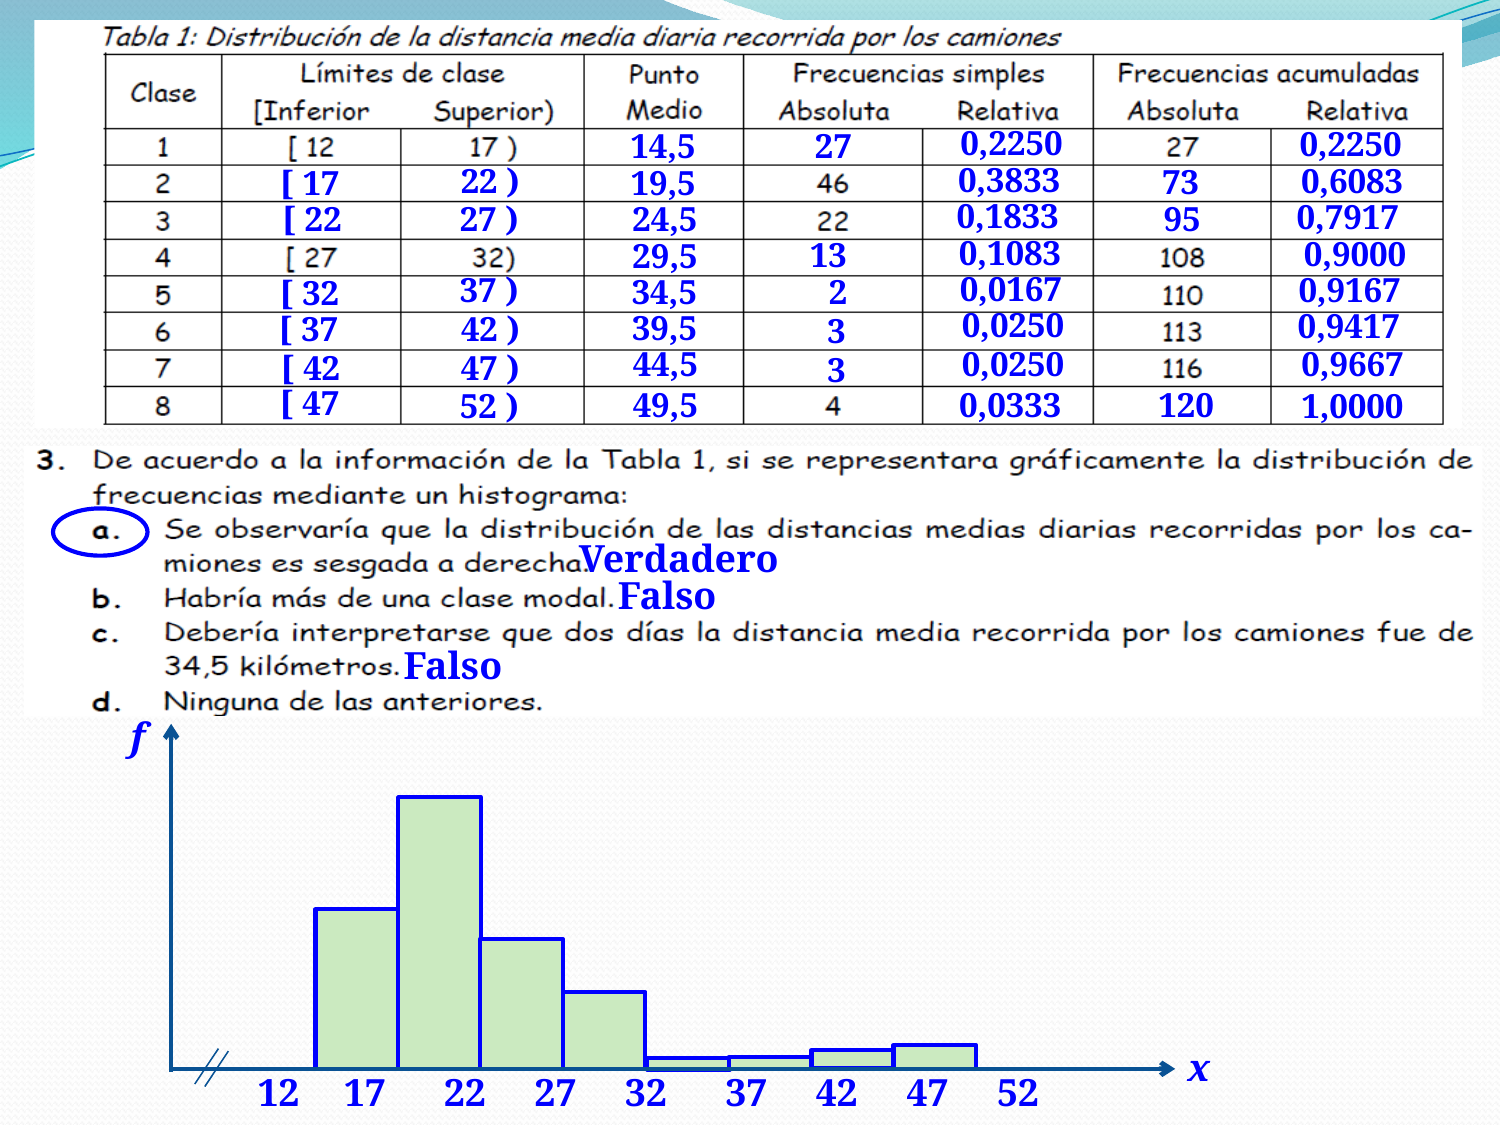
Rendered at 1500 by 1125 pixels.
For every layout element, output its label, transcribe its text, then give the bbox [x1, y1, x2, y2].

text_box [313, 907, 400, 1061]
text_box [194, 1048, 219, 1085]
text_box [645, 1056, 727, 1061]
text_box f [115, 727, 161, 766]
text_box [396, 795, 483, 1061]
text_box [809, 1048, 891, 1061]
picture [23, 445, 1483, 717]
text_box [34, 20, 1463, 434]
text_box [199, 1055, 204, 1085]
text_box [561, 990, 647, 1061]
text_box 12 17 22 27 32 37 42 47 52 [243, 1061, 1066, 1068]
text_box 12 17 22 27 32 37 42 47 52 [243, 1070, 1066, 1122]
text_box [204, 1050, 229, 1087]
text_box [891, 1043, 978, 1061]
text_box [727, 1055, 809, 1061]
text_box [478, 937, 565, 1061]
text_box x [1172, 1036, 1226, 1097]
